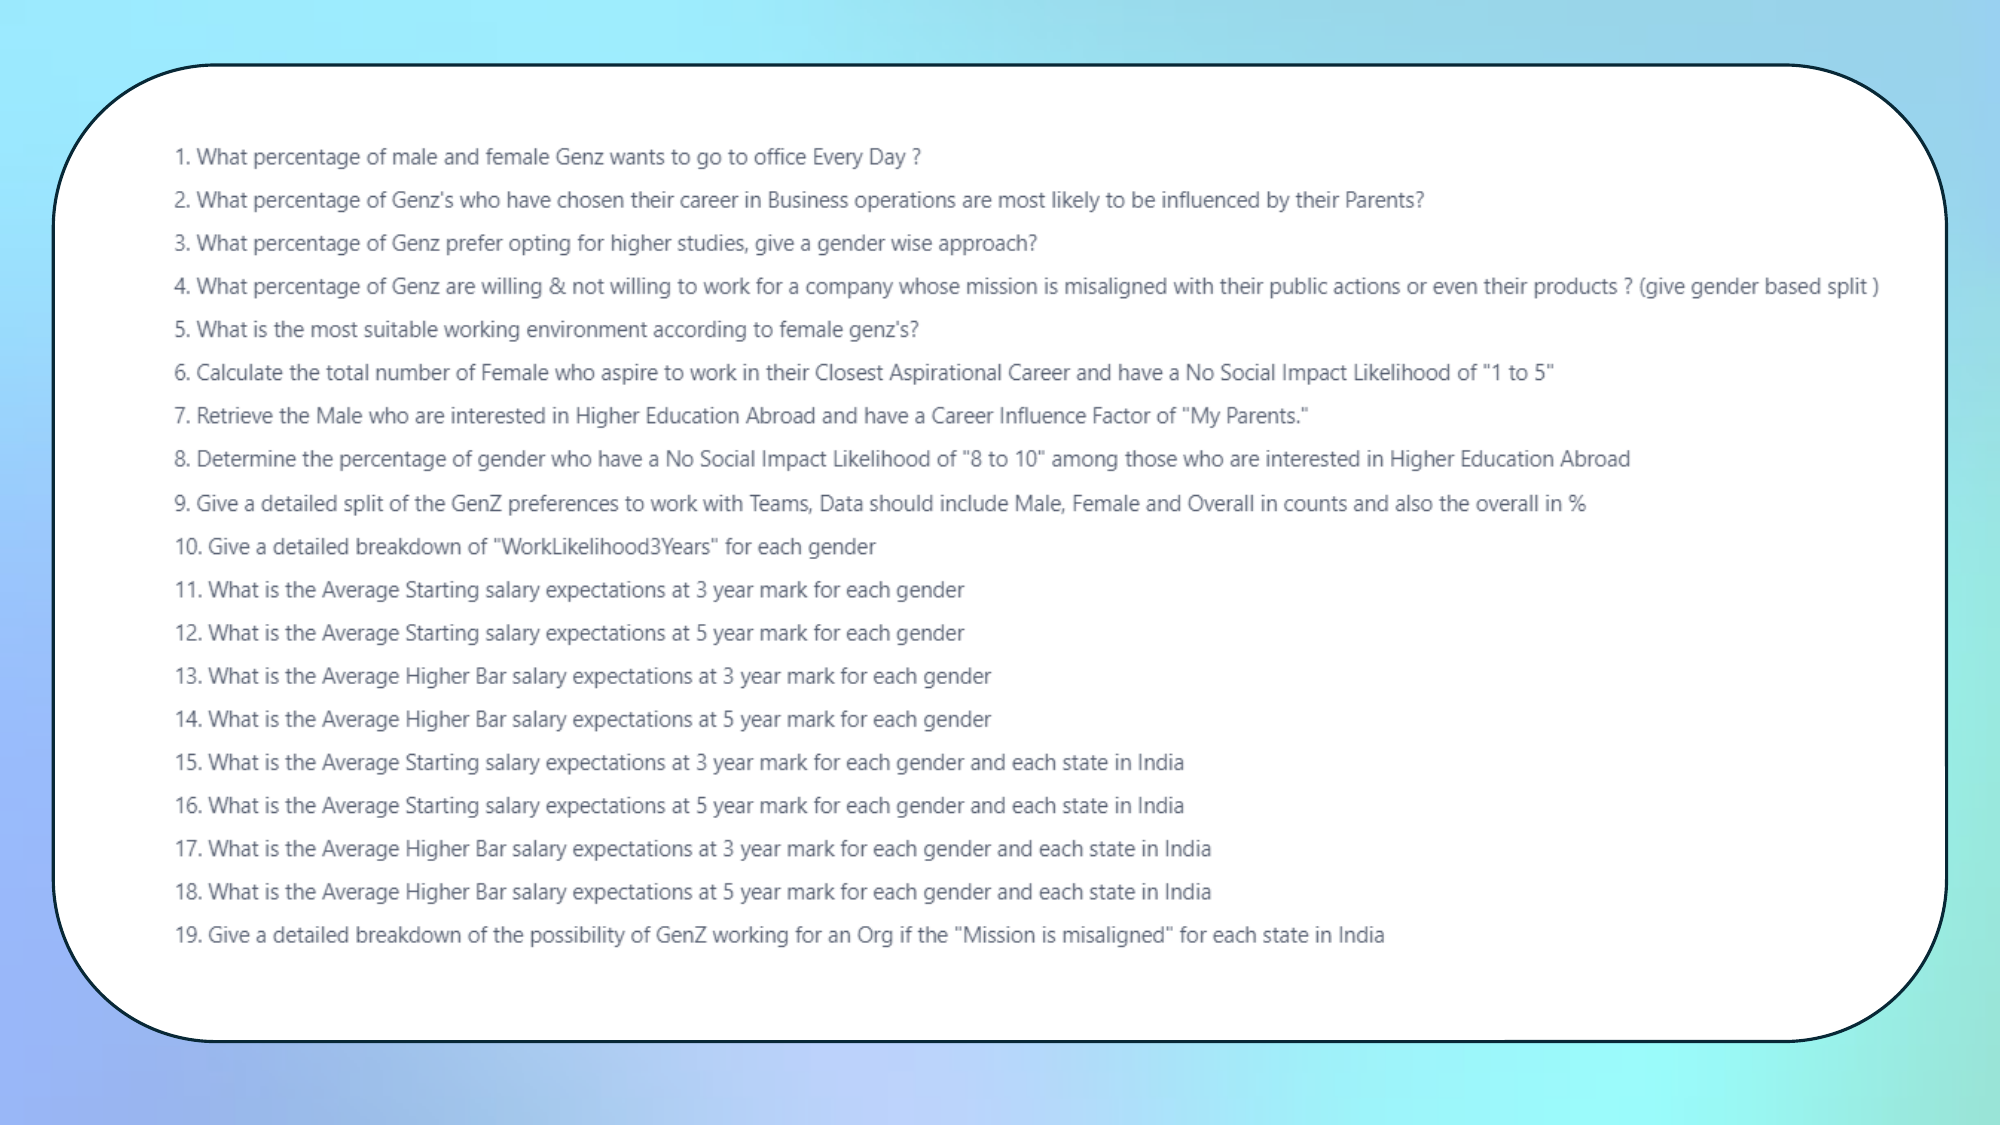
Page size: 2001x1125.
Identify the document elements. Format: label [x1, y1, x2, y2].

picture [129, 135, 1901, 990]
text_box [53, 64, 1947, 1042]
